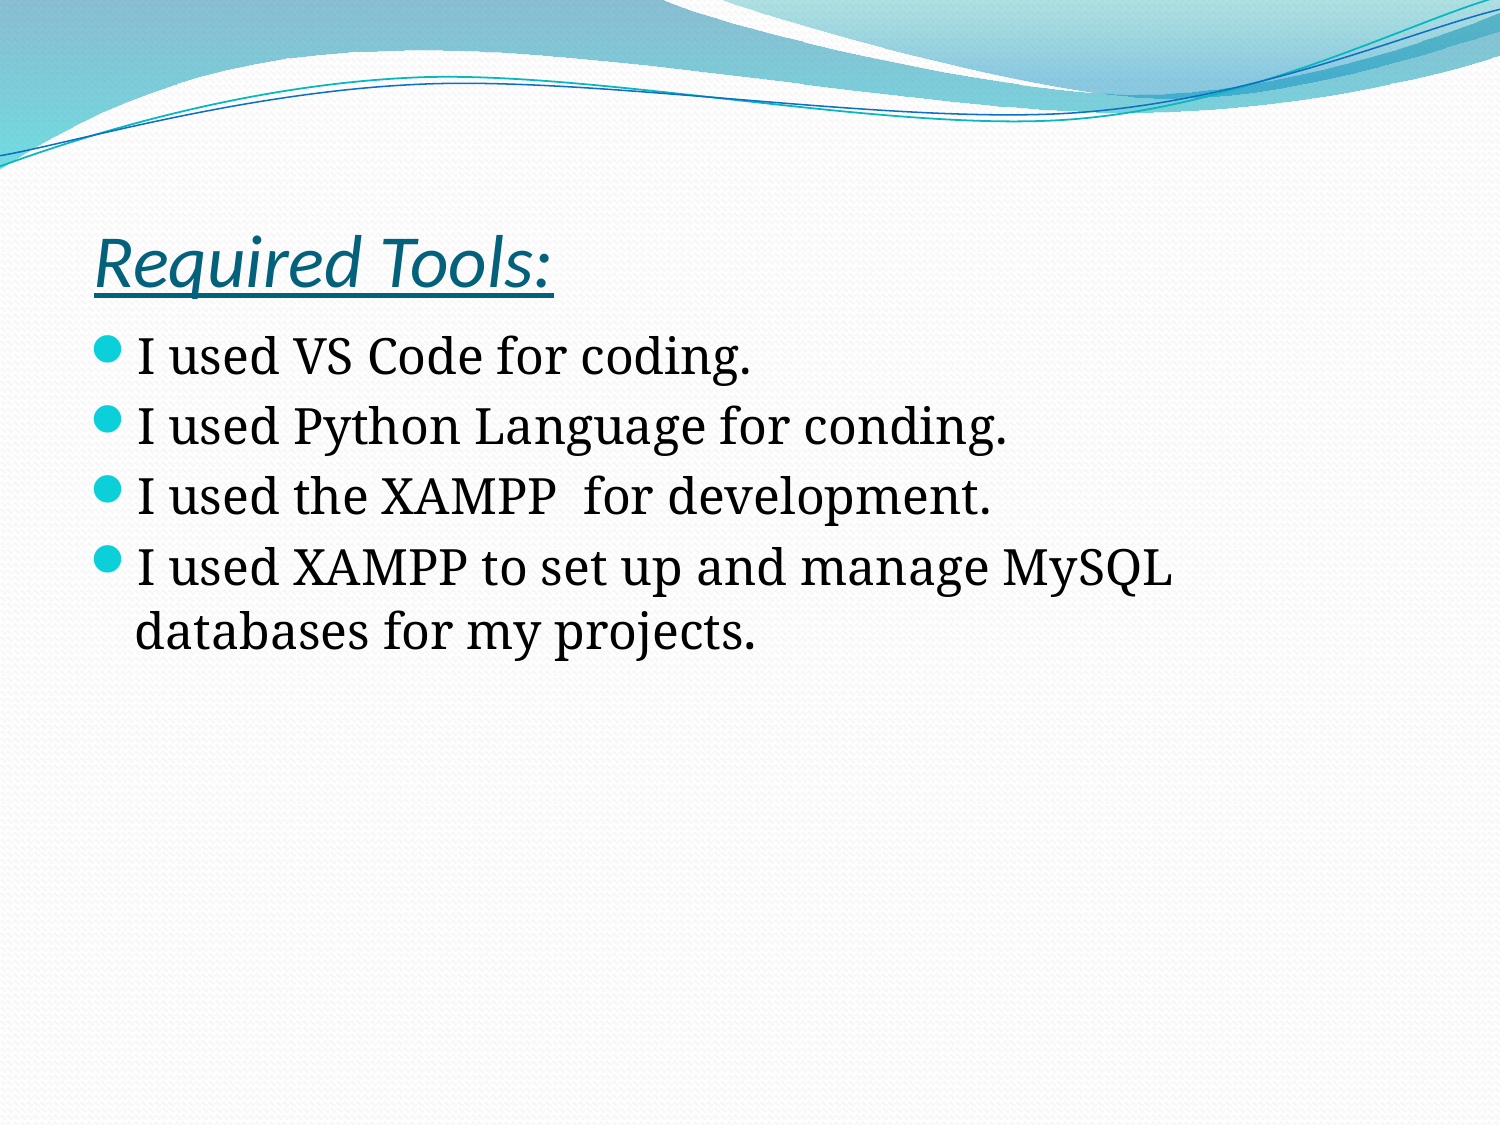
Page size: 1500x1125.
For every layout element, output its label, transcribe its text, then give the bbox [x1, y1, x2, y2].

title Required Tools: [93, 115, 1425, 303]
list I used VS Code for coding. I used Python Language for conding. I used the XAMPP for development. I used XAMPP to set up and manage MySQL databases for my projects. [75, 317, 1425, 1038]
